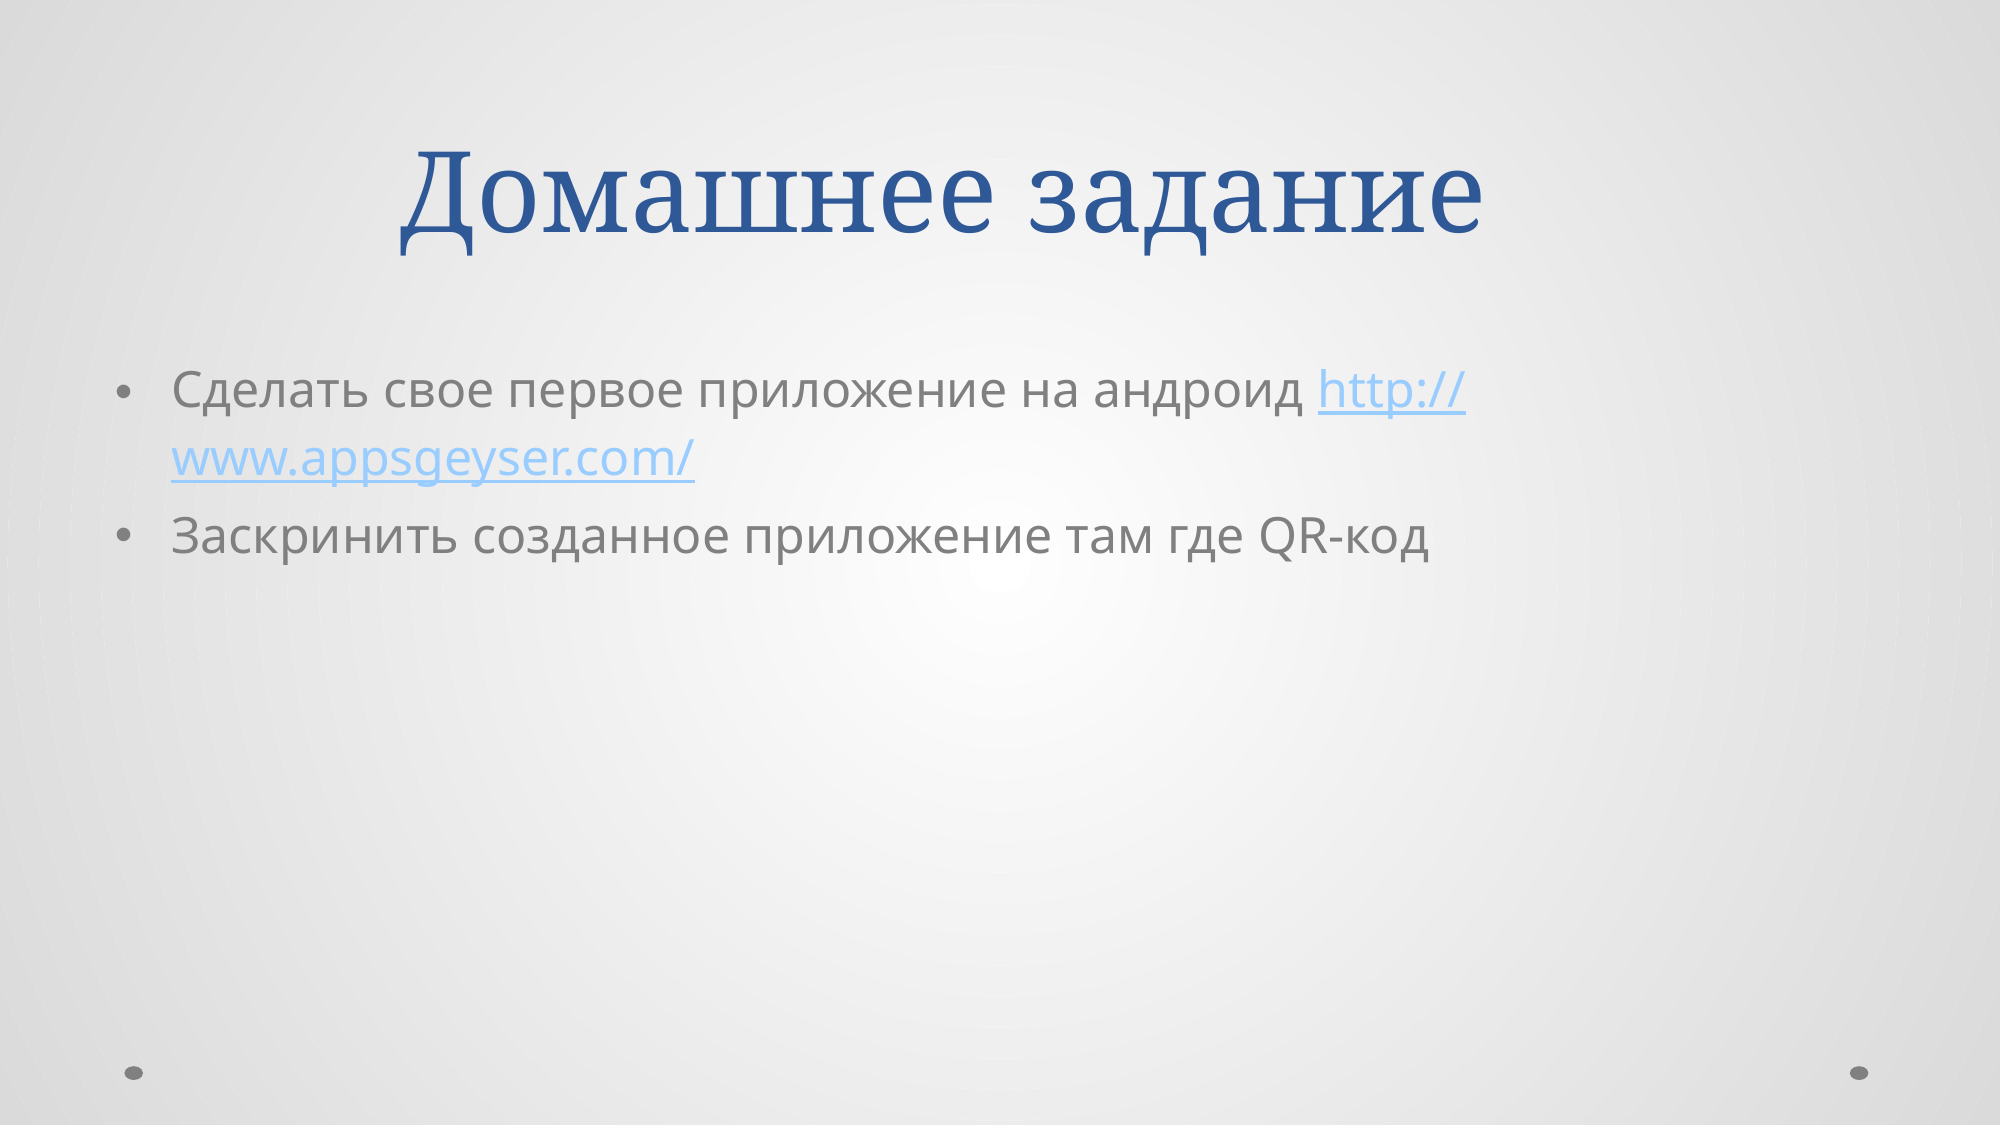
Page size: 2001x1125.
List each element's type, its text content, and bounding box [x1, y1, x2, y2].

list Сделать свое первое приложение на андроид http://www.appsgeyser.com/ Заскринить созданное приложение там где QR-код [99, 350, 1900, 955]
title Домашнее задание [99, 0, 1900, 263]
